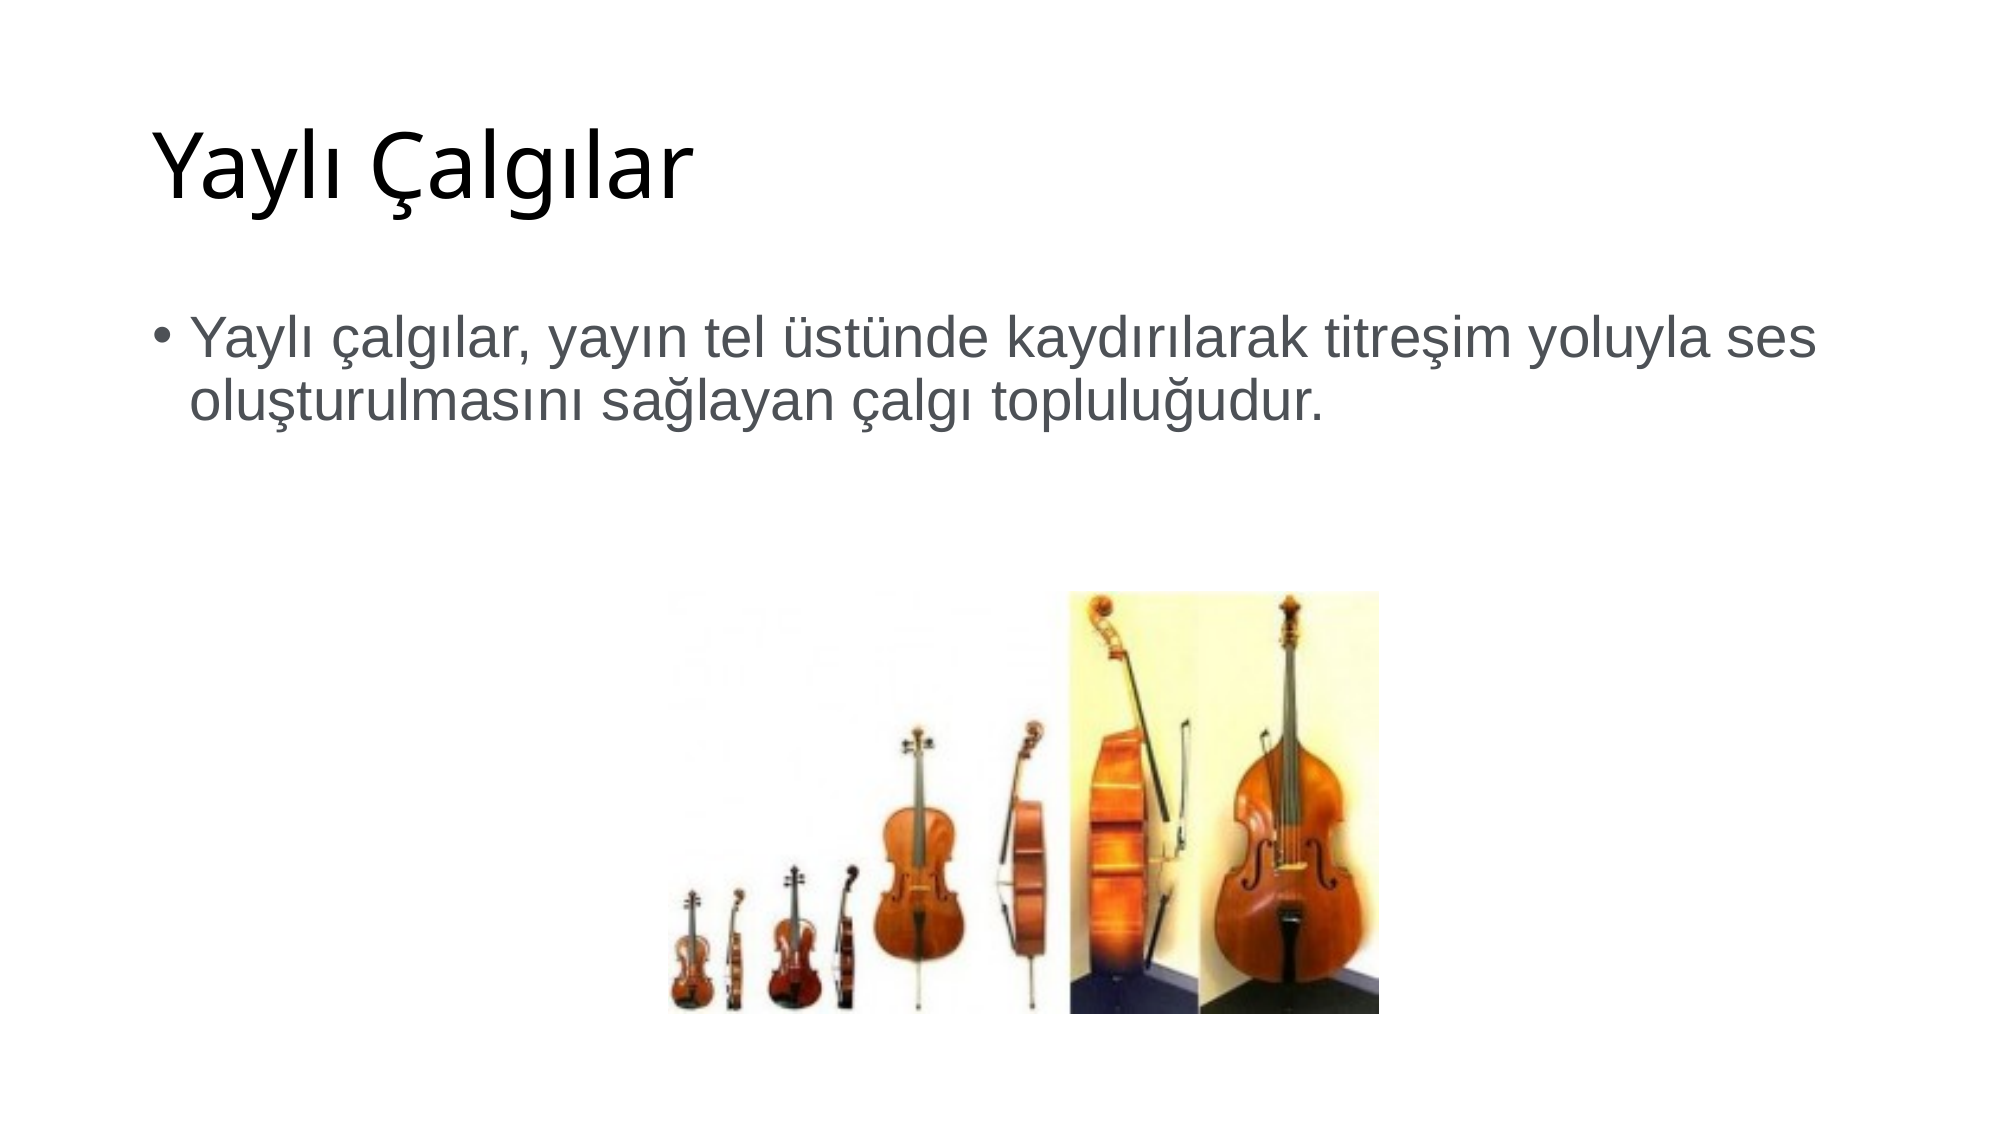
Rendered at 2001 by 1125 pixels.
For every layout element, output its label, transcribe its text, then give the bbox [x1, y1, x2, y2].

list Yaylı çalgılar, yayın tel üstünde kaydırılarak titreşim yoluyla ses oluşturulmasını sağlayan çalgı topluluğudur. [137, 299, 1863, 1014]
picture [668, 591, 1379, 1014]
title Yaylı Çalgılar [137, 59, 1863, 278]
